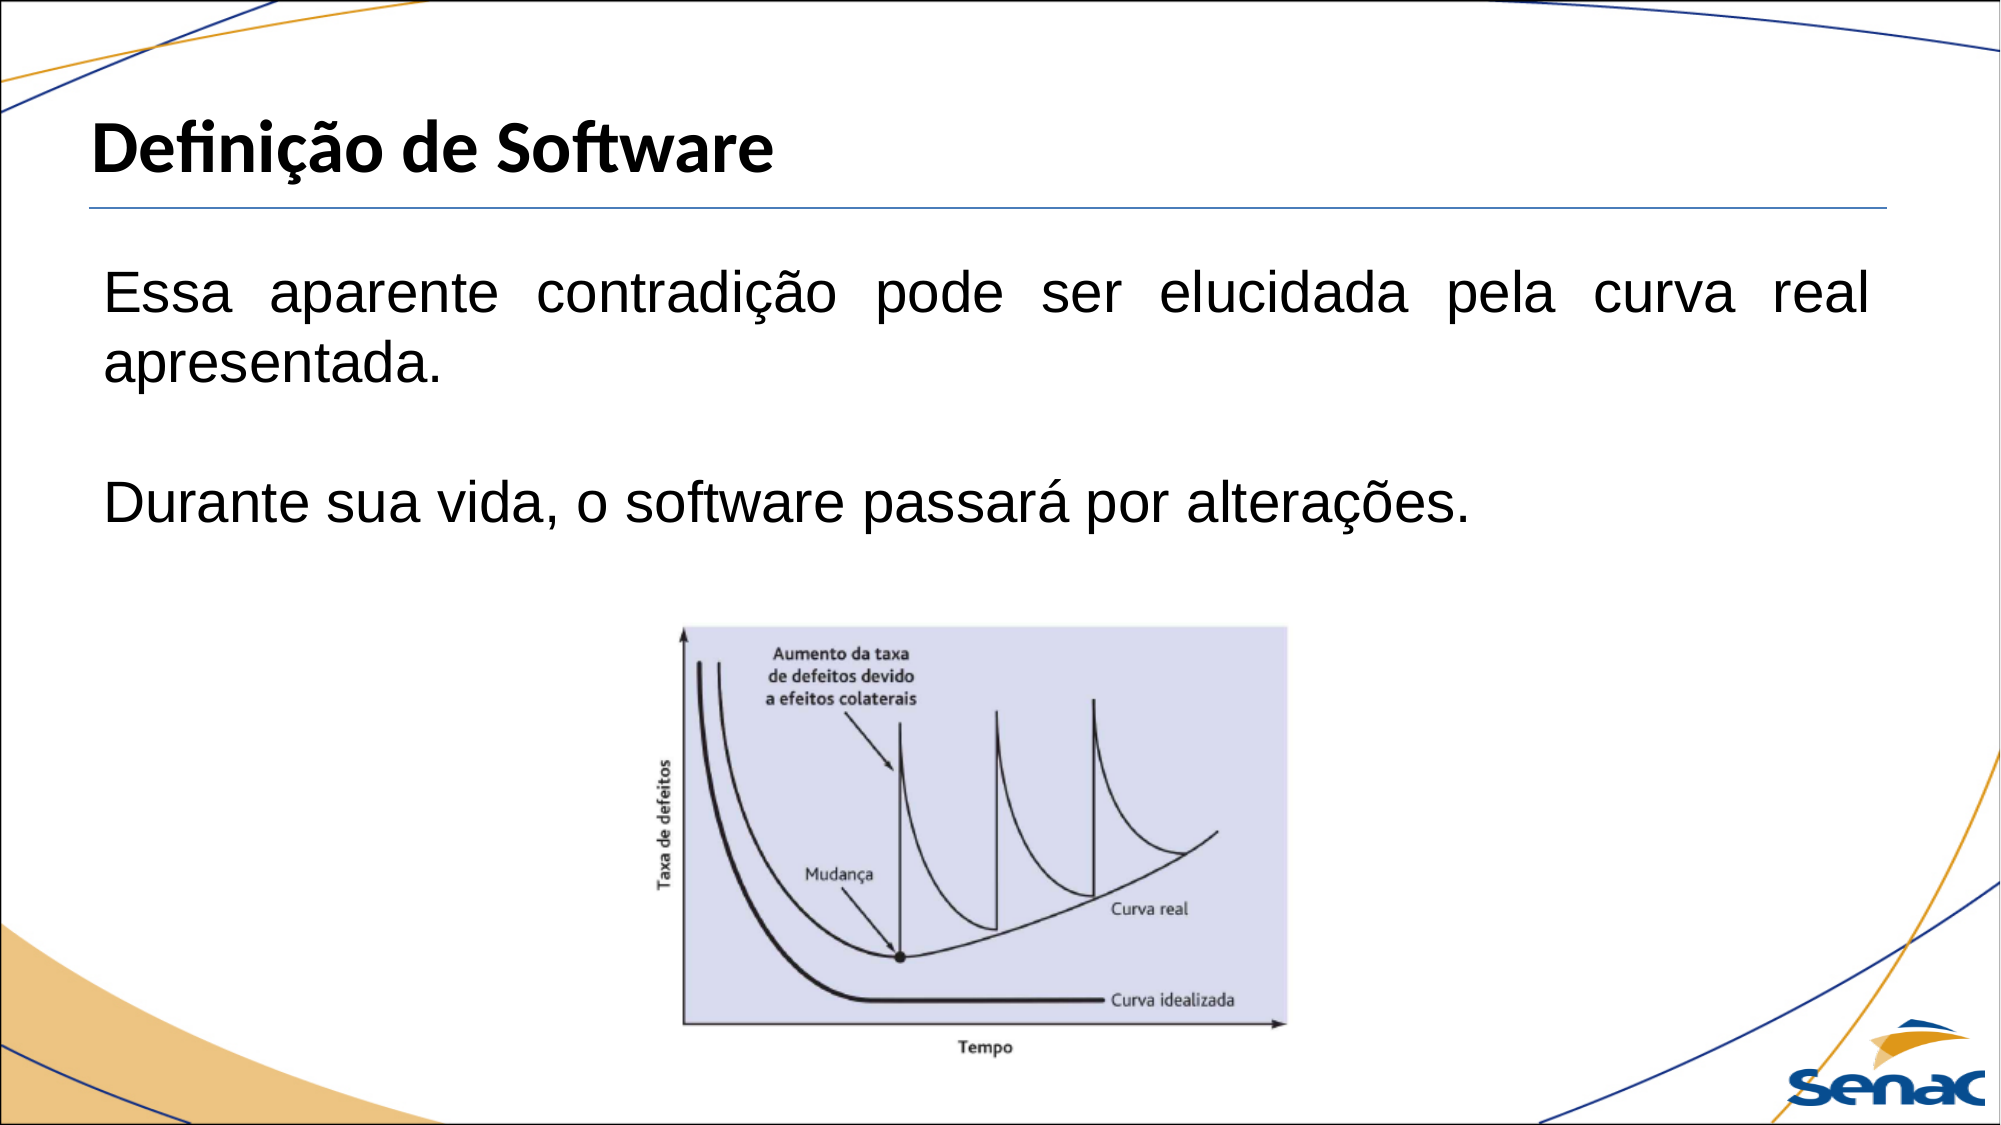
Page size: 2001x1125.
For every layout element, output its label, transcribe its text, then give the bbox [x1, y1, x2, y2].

text_box Definição de Software [76, 89, 1425, 197]
picture [0, 0, 2001, 1125]
text_box Essa aparente contradição pode ser elucidada pela curva real apresentada. Durante sua vida, o software passará por alterações. [88, 246, 1888, 542]
